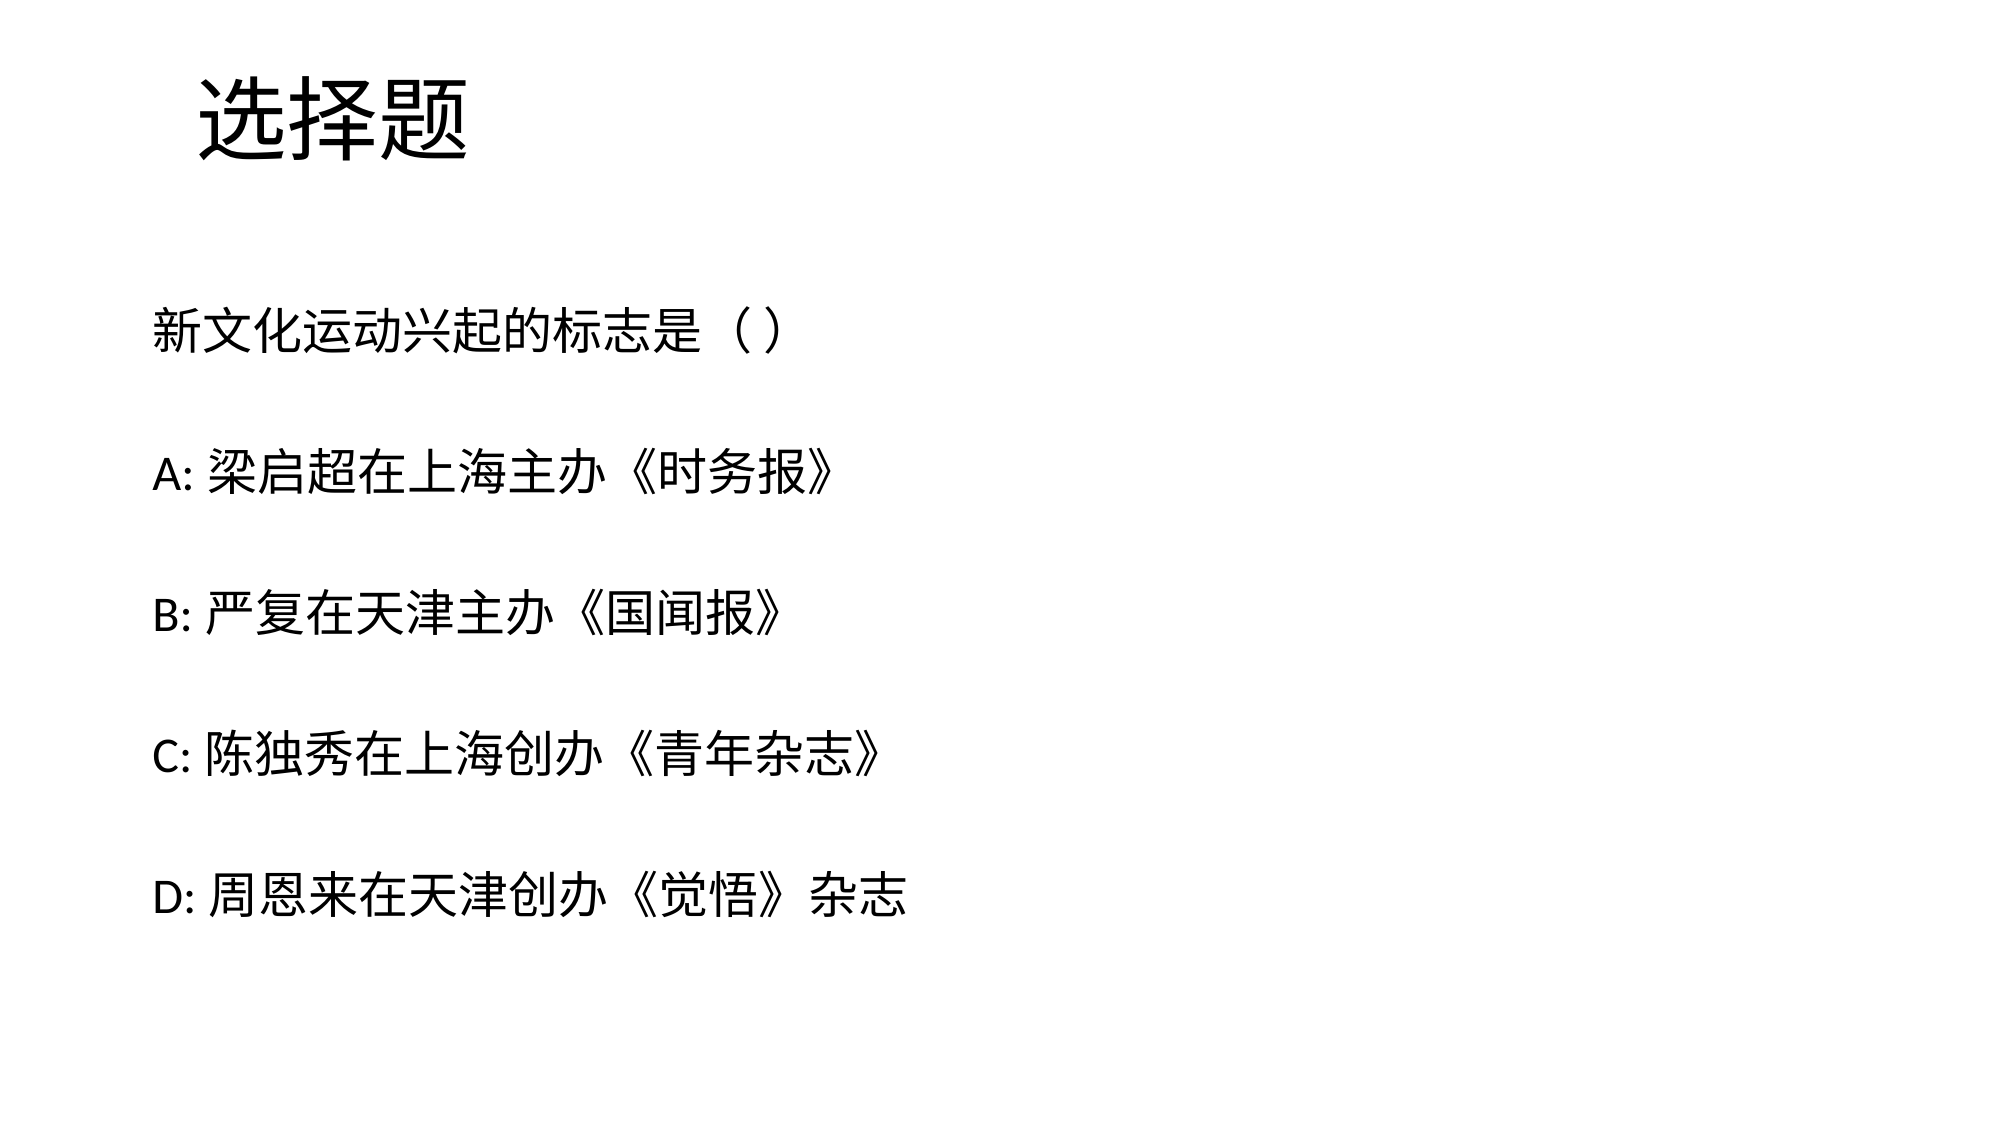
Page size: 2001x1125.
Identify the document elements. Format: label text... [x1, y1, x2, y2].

list 新文化运动兴起的标志是（ ） A:梁启超在上海主办《时务报》 B:严复在天津主办《国闻报》 C:陈独秀在上海创办《青年杂志》 D:周恩来在天津创办《觉悟》杂志 [137, 232, 1863, 1079]
title 选择题 [137, 14, 1863, 232]
